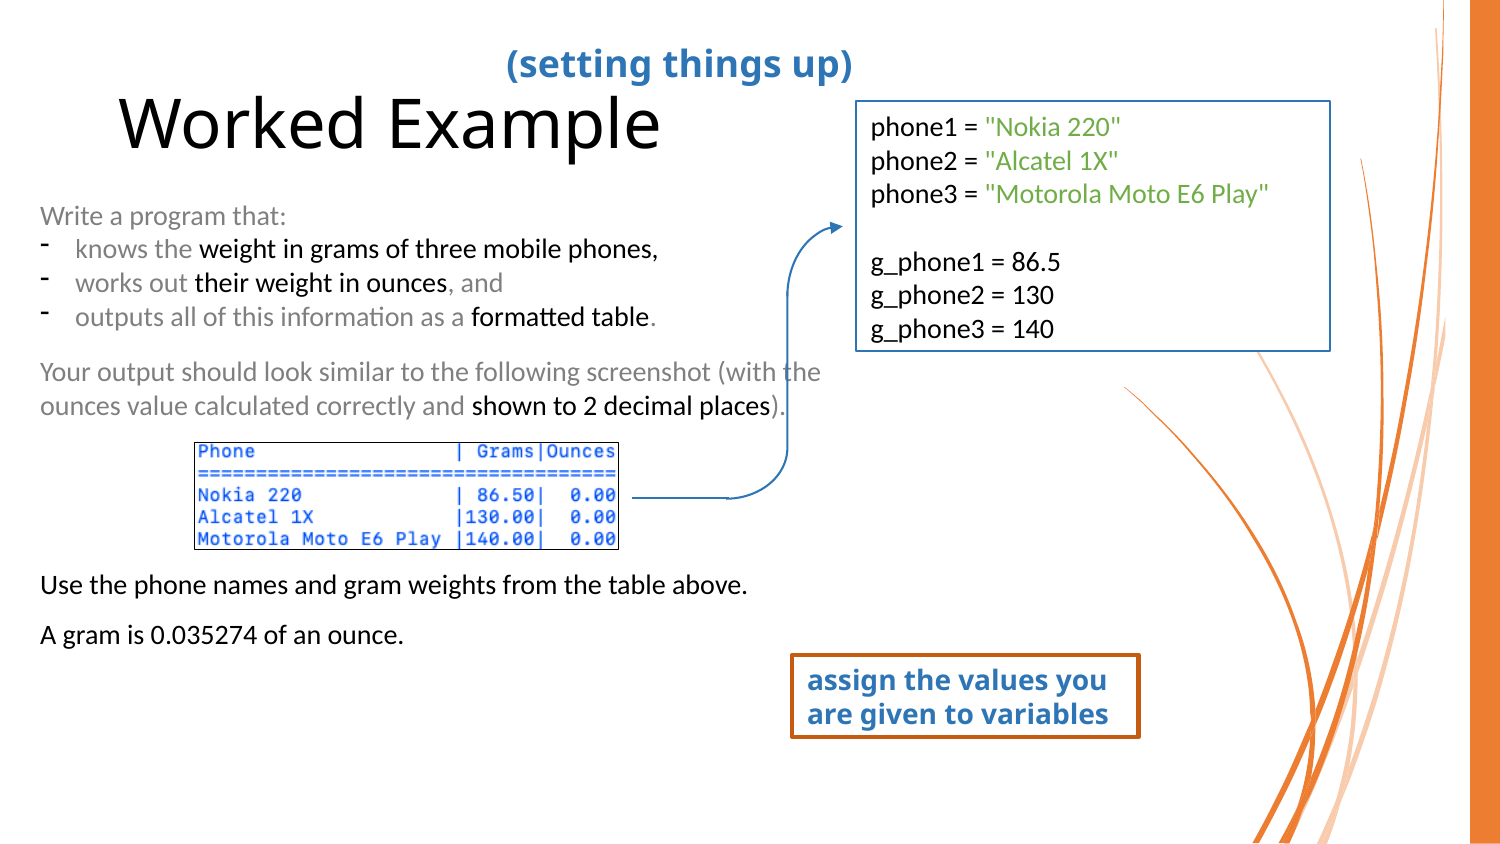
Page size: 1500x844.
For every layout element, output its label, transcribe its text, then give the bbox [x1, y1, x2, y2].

text_box (setting things up) [491, 32, 870, 93]
text_box A gram is 0.035274 of an ounce. [25, 609, 865, 658]
text_box Use the phone names and gram weights from the table above. [25, 559, 865, 608]
text_box phone1 = "Nokia 220" phone2 = "Alcatel 1X" phone3 = "Motorola Moto E6 Play" g_phone1 = 86.5 g_phone2 = 130 g_phone3 = 140 [855, 100, 1330, 352]
picture [194, 442, 618, 549]
text_box Write a program that: knows the weight in grams of three mobile phones, works out their weight in ounces, and outputs all of this information as a formatted table. [25, 189, 855, 340]
text_box assign the values you are given to variables [792, 654, 1139, 738]
text_box [726, 447, 788, 500]
text_box Your output should look similar to the following screenshot (with the ounces value calculated correctly and shown to 2 decimal places). [25, 346, 786, 429]
text_box Your output should look similar to the following screenshot (with the ounces value calculated correctly and shown to 2 decimal places). [789, 346, 865, 429]
text_box [786, 221, 843, 297]
title Worked Example [103, 44, 1397, 208]
